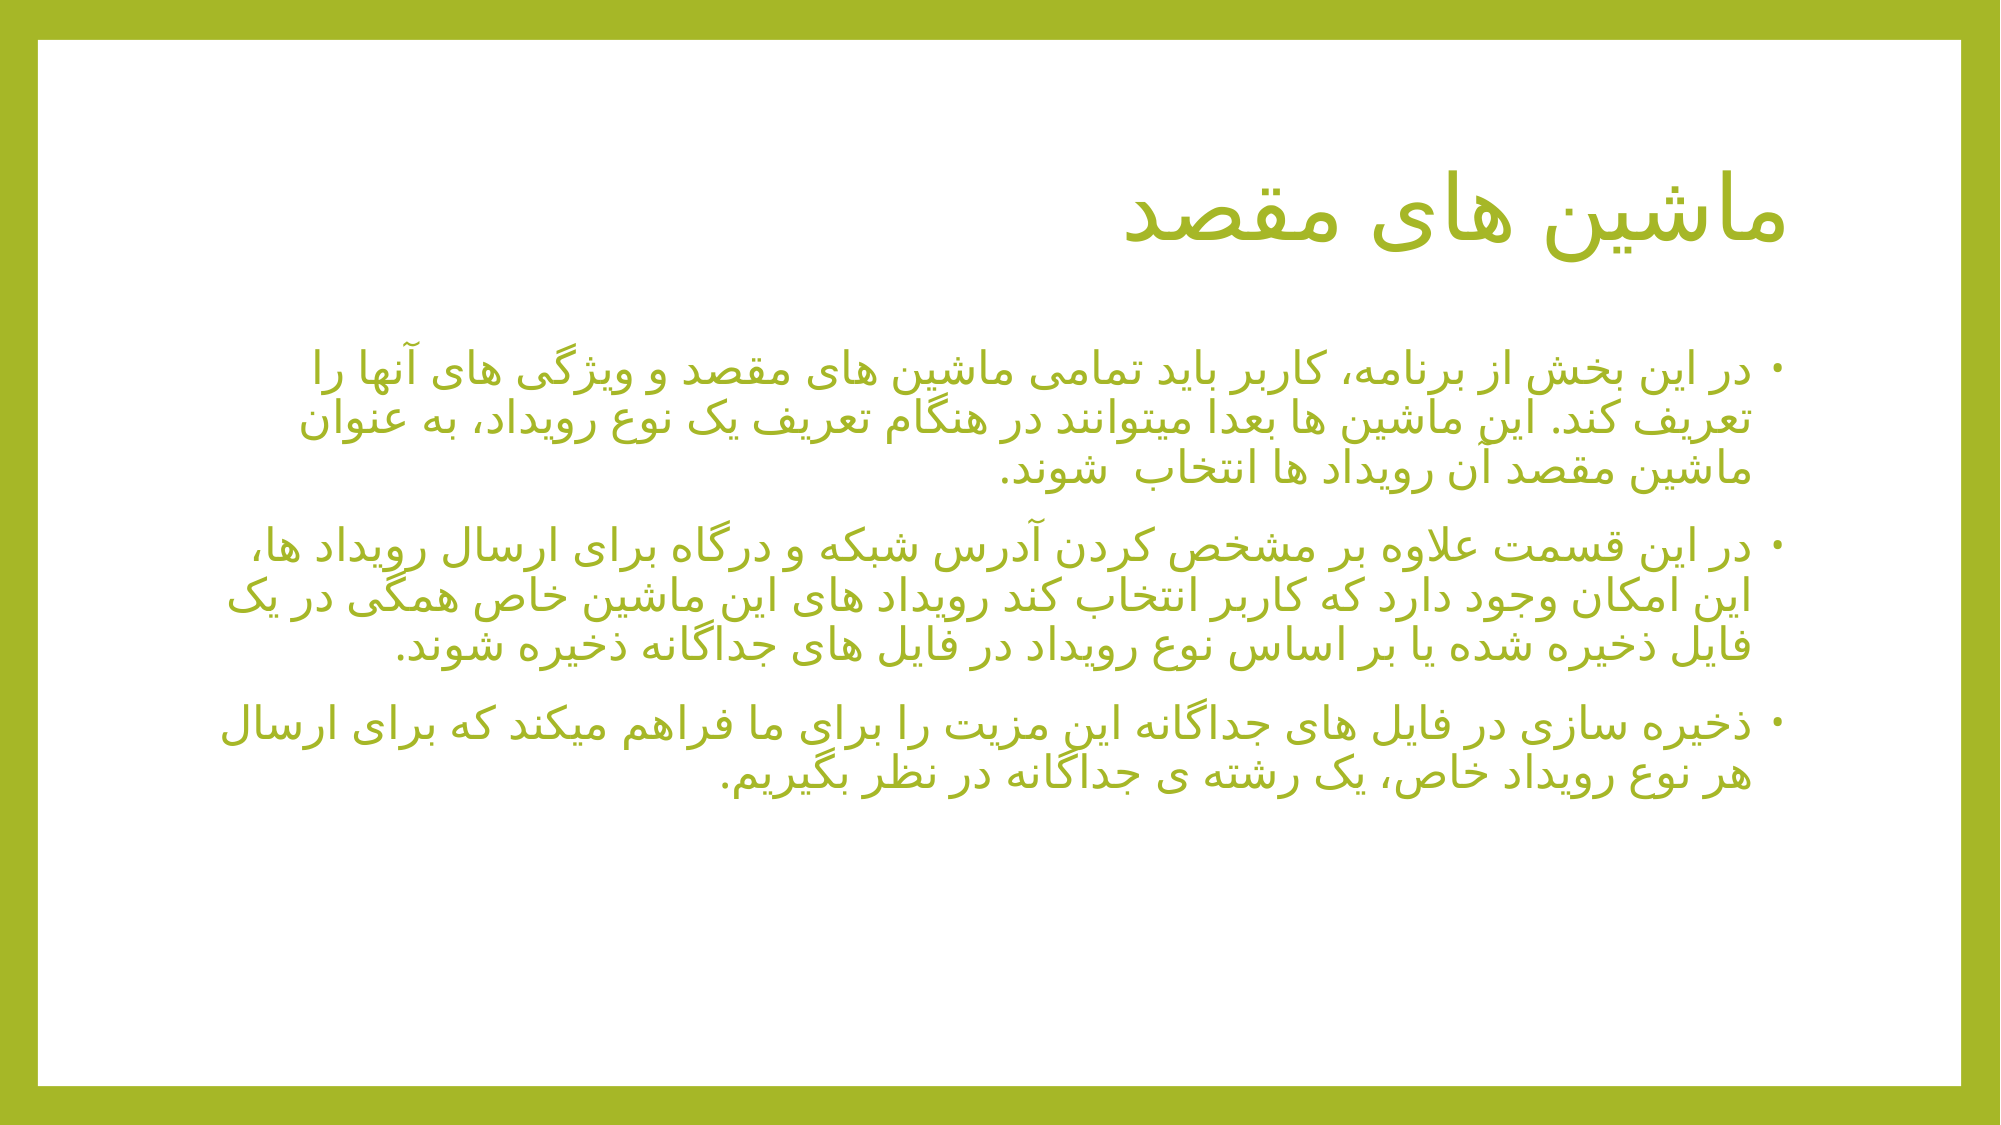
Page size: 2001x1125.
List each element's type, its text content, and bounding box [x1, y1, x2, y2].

title ماشین های مقصد [187, 99, 1808, 323]
list در این بخش از برنامه، کاربر باید تمامی ماشین های مقصد و ویژگی های آنها را تعریف کند. این ماشین ها بعدا میتوانند در هنگام تعریف یک نوع رویداد، به عنوان ماشین مقصد آن رویداد ها انتخاب شوند. در این قسمت علاوه بر مشخص کردن آدرس شبکه و درگاه برای ارسال رویداد ها، این امکان وجود دارد که کاربر انتخاب کند رویداد های این ماشین خاص همگی در یک فایل ذخیره شده یا بر اساس نوع رویداد در فایل های جداگانه ذخیره شوند. ذخیره سازی در فایل های جداگانه این مزیت را برای ما فراهم میکند که برای ارسال هر نوع رویداد خاص، یک رشته ی جداگانه در نظر بگیریم. [187, 337, 1808, 1000]
